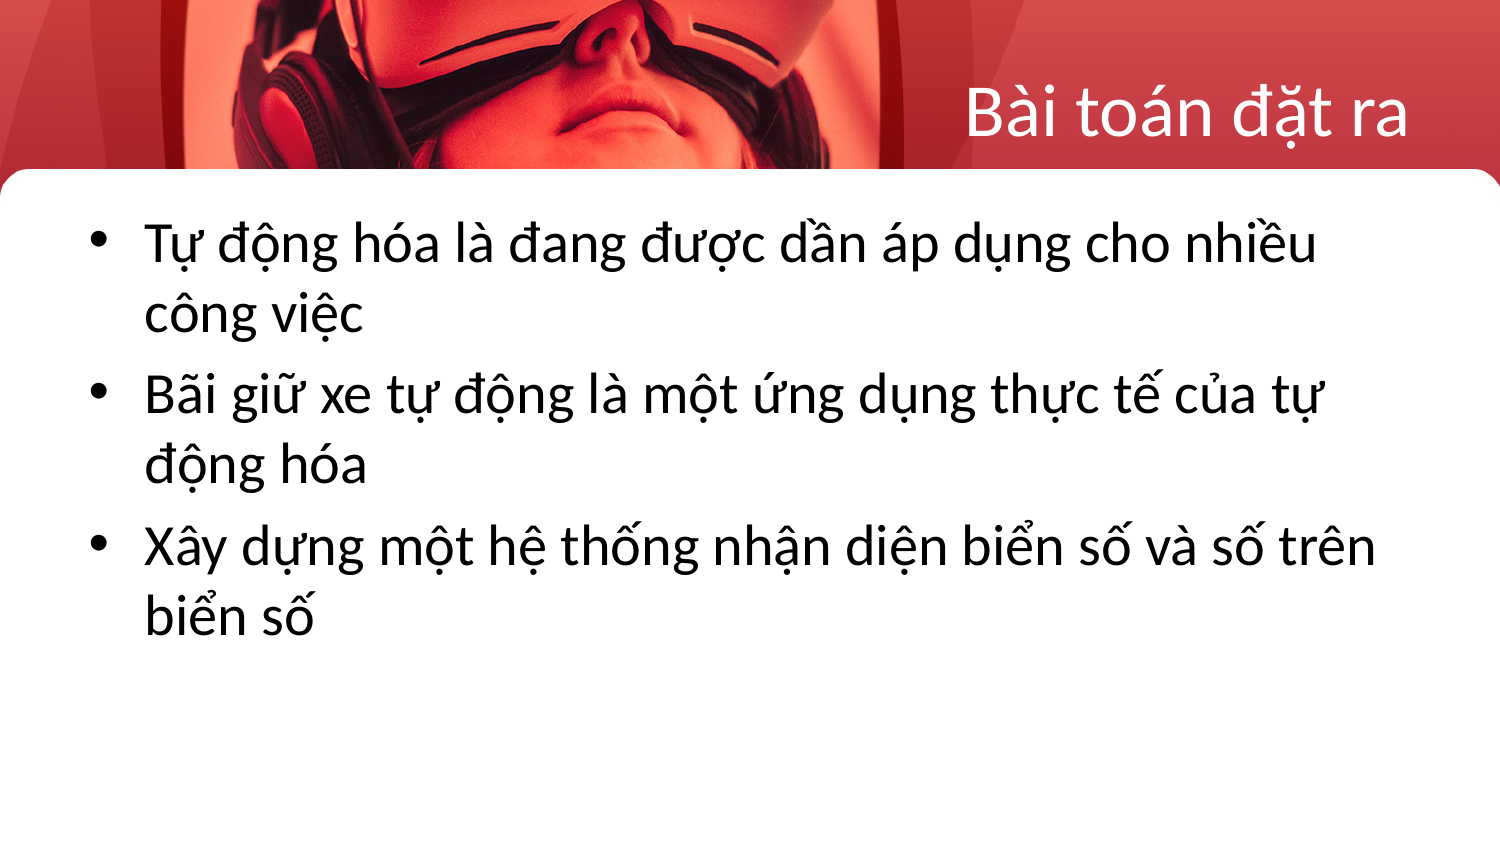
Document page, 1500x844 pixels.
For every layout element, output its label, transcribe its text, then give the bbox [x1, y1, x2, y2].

list Tự động hóa là đang được dần áp dụng cho nhiều công việc Bãi giữ xe tự động là một ứng dụng thực tế của tự động hóa Xây dựng một hệ thống nhận diện biển số và số trên biển số [73, 196, 1427, 798]
title Bài toán đặt ra [73, 44, 1427, 170]
picture [0, 0, 1500, 844]
